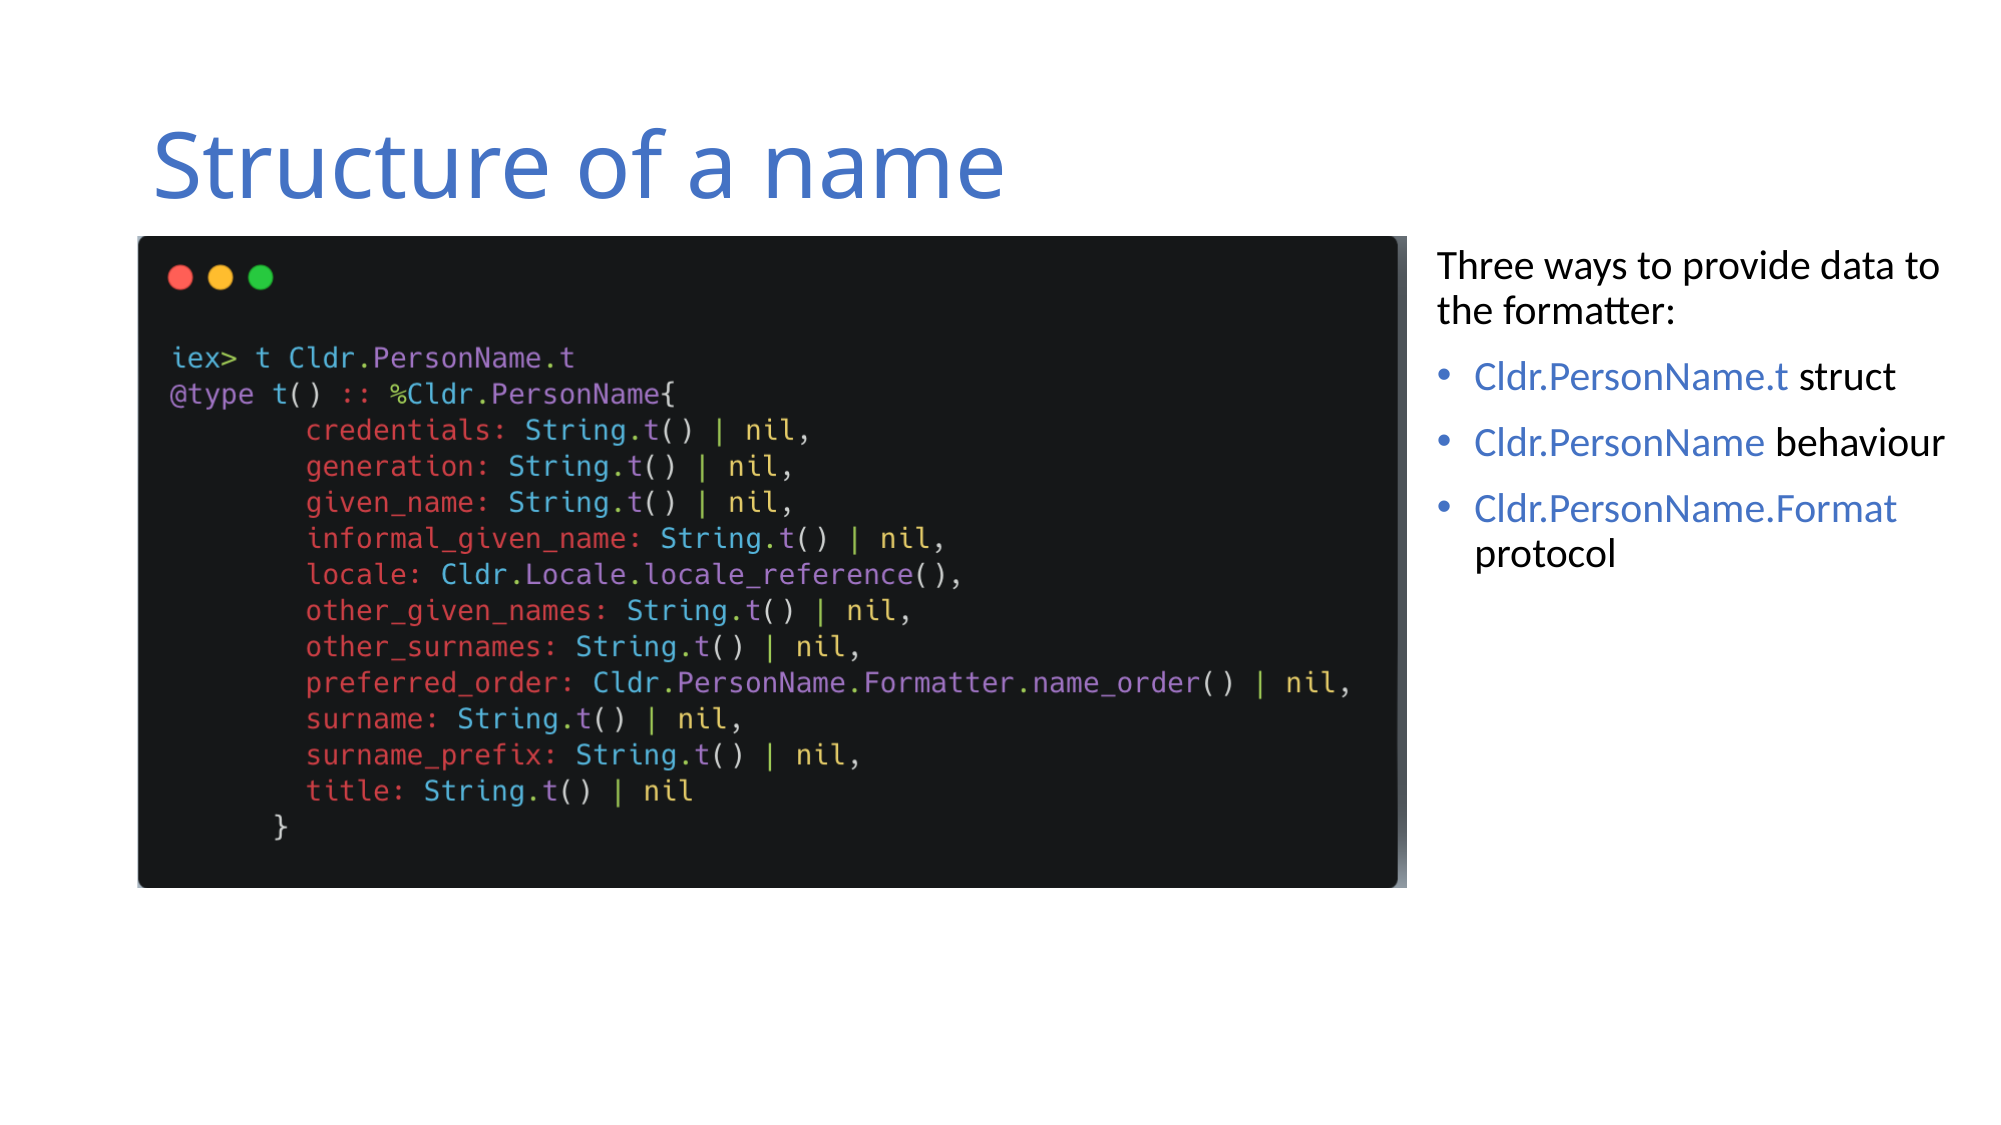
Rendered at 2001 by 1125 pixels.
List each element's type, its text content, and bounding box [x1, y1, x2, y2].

text_box Three ways to provide data to the formatter: Cldr.PersonName.t struct Cldr.PersonName behaviour Cldr.PersonName.Format protocol [1421, 236, 1973, 684]
title Structure of a name [137, 59, 1863, 278]
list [137, 236, 1407, 888]
